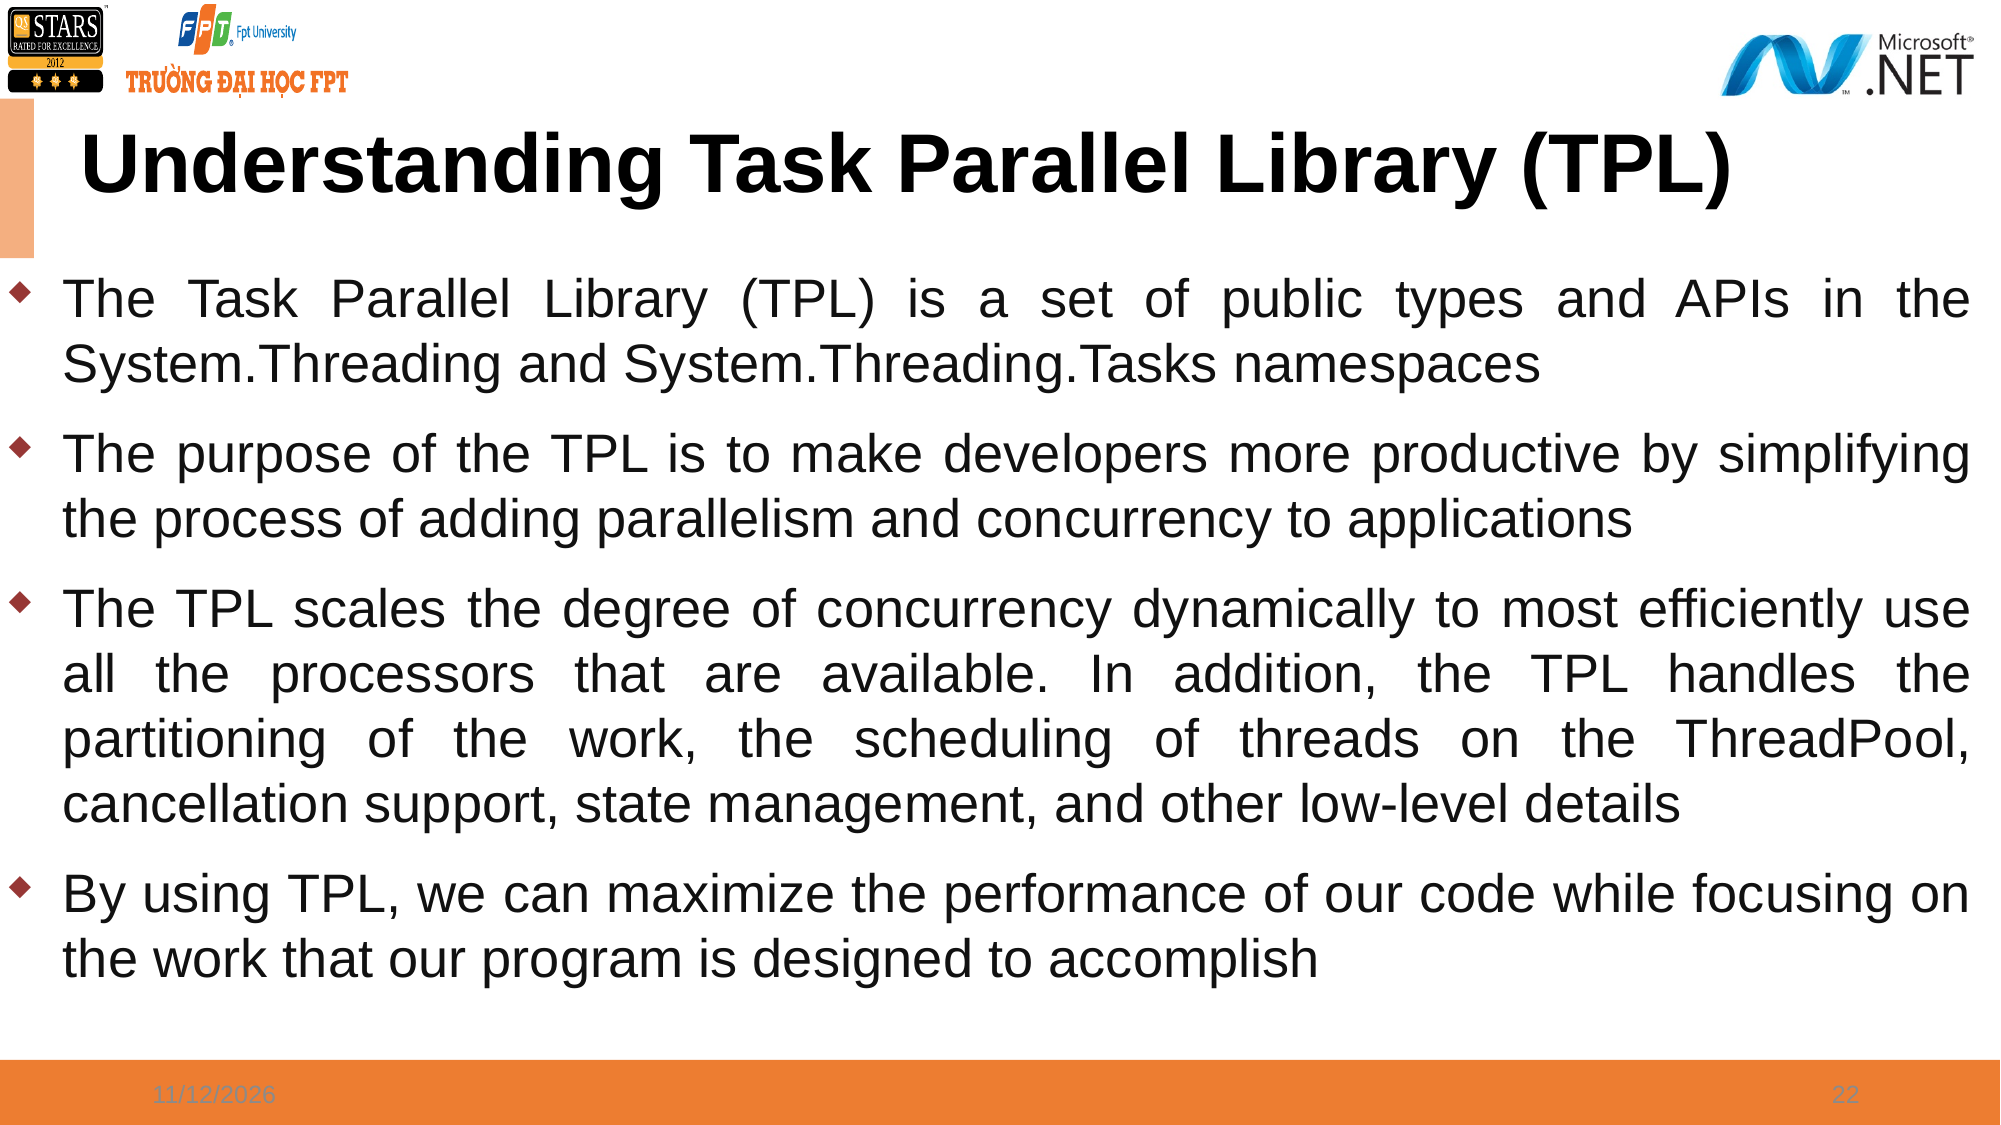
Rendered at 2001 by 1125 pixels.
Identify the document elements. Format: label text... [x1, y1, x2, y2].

title Understanding Task Parallel Library (TPL) [65, 118, 1952, 213]
text_box The Task Parallel Library (TPL) is a set of public types and APIs in the System.Threading and System.Threading.Tasks namespaces The purpose of the TPL is to make developers more productive by simplifying the process of adding parallelism and concurrency to applications The TPL scales the degree of concurrency dynamically to most efficiently use all the processors that are available. In addition, the TPL handles the partitioning of the work, the scheduling of threads on the ThreadPool, cancellation support, state management, and other low-level details By using TPL, we can maximize the performance of our code while focusing on the work that our program is designed to accomplish [0, 256, 1990, 996]
slide_number 22 [1424, 1063, 1875, 1123]
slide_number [137, 1063, 588, 1123]
picture [1685, 0, 2001, 129]
